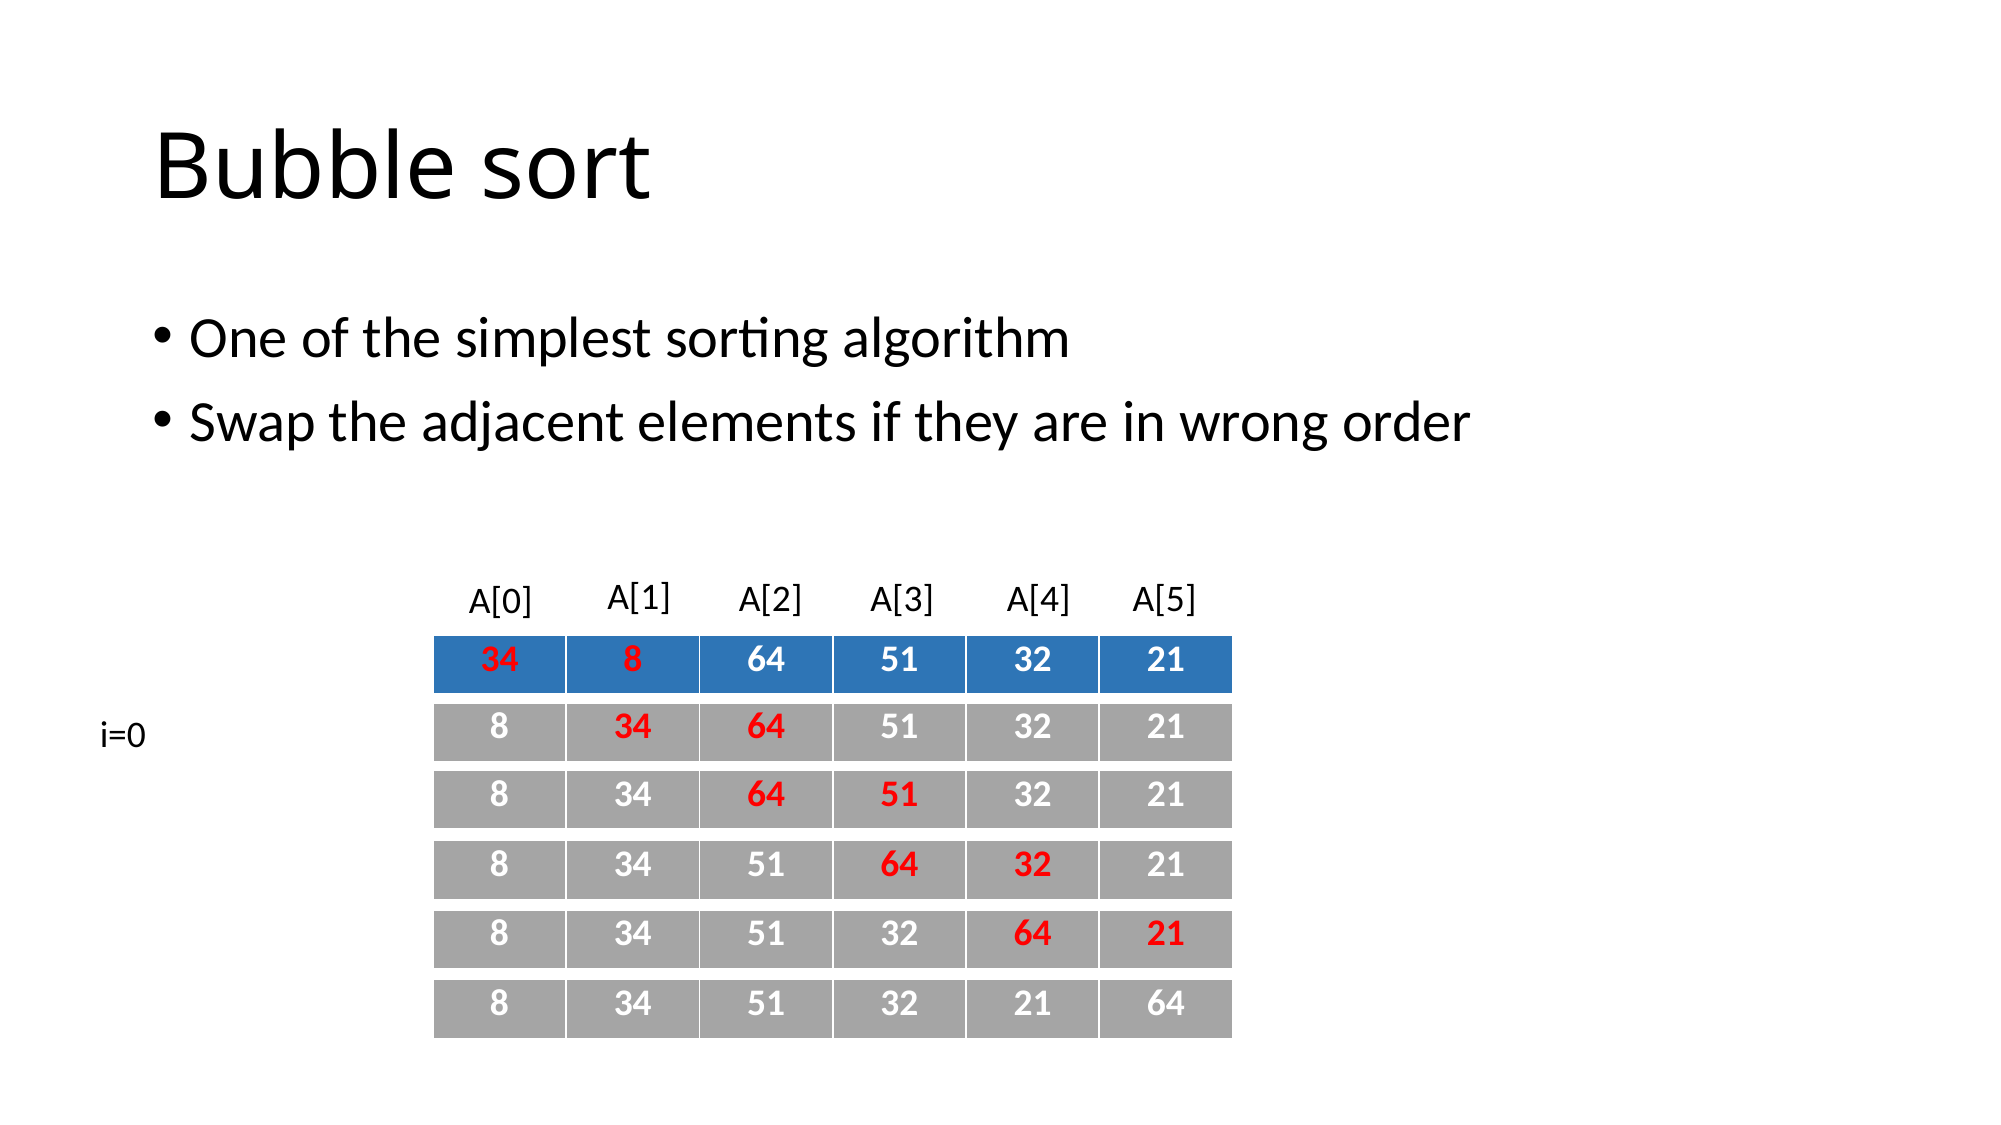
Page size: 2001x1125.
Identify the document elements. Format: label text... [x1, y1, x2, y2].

table_header 8 [434, 704, 565, 761]
table_header 21 [967, 980, 1098, 1038]
table_header 64 [700, 636, 832, 693]
table_header 8 [434, 841, 565, 899]
table_header 8 [434, 980, 565, 1038]
table_header 32 [967, 704, 1098, 761]
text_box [453, 565, 1212, 629]
table_header 8 [567, 636, 699, 693]
table_header 8 [434, 771, 565, 828]
table_header 51 [834, 636, 965, 693]
table_header 8 [434, 911, 565, 968]
table_header 51 [700, 911, 832, 968]
table_header 32 [834, 980, 965, 1038]
table_header 32 [967, 841, 1098, 899]
text_box i=0 [84, 702, 161, 763]
table_header 21 [1100, 841, 1232, 899]
table_header 51 [700, 841, 832, 899]
table_header 21 [1100, 704, 1232, 761]
table_header 64 [1100, 980, 1232, 1038]
table_header 51 [834, 704, 965, 761]
table_header 34 [567, 911, 699, 968]
table_header 32 [967, 771, 1098, 828]
table_header 64 [834, 841, 965, 899]
table_header 64 [700, 704, 832, 761]
table_header 34 [567, 704, 699, 761]
title Bubble sort [137, 59, 1863, 278]
table_header 21 [1100, 911, 1232, 968]
table_header 32 [967, 636, 1098, 693]
table_header 32 [834, 911, 965, 968]
table_header 21 [1100, 771, 1232, 828]
table_header 34 [567, 841, 699, 899]
table_header 21 [1100, 636, 1232, 693]
table_header 34 [567, 980, 699, 1038]
table_header 64 [967, 911, 1098, 968]
table_header 34 [434, 636, 565, 693]
list One of the simplest sorting algorithm Swap the adjacent elements if they are in wrong order [137, 299, 1863, 1014]
table_header 64 [700, 771, 832, 828]
table_header 34 [567, 771, 699, 828]
table_header 51 [834, 771, 965, 828]
table_header 51 [700, 980, 832, 1038]
